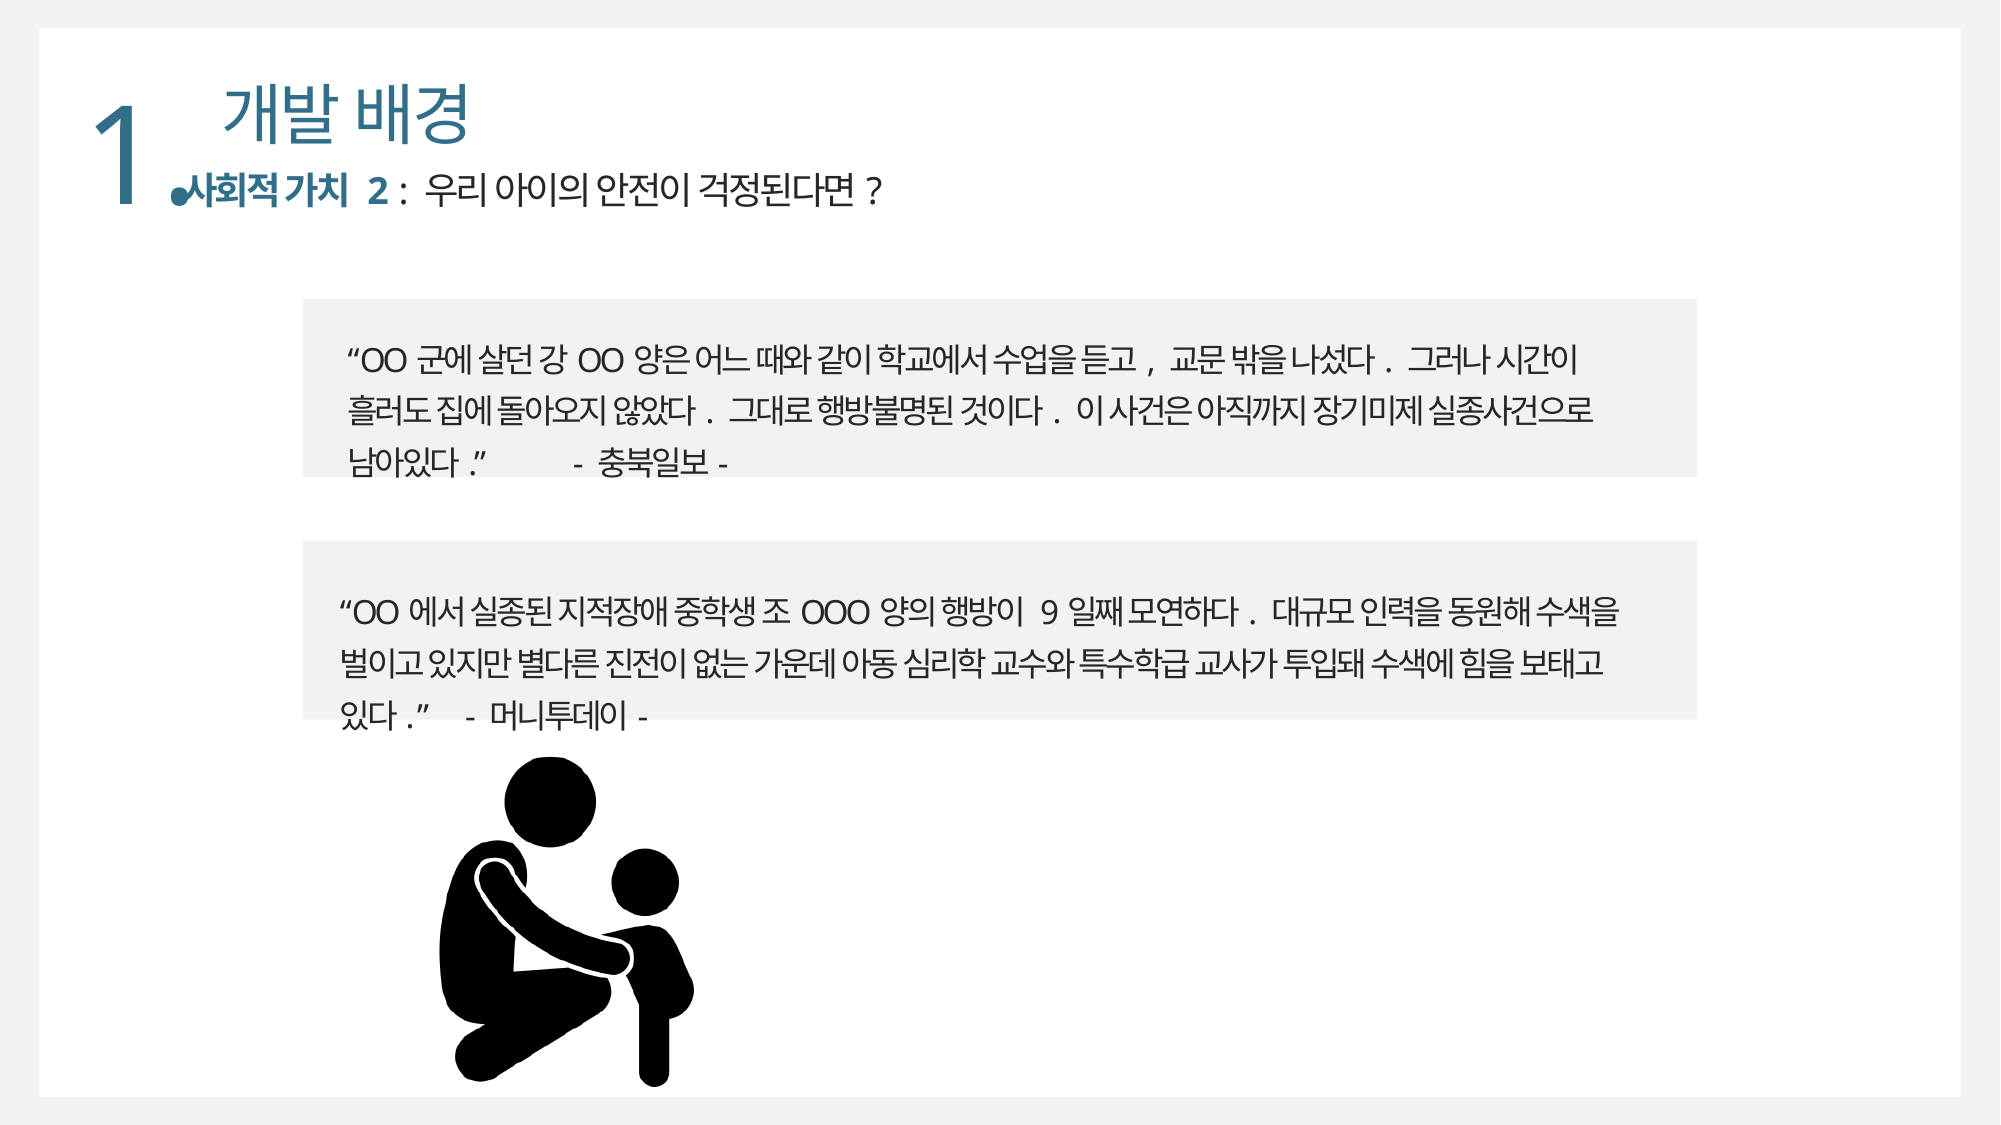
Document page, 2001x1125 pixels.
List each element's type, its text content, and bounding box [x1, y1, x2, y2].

text_box [302, 540, 1698, 721]
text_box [401, 737, 721, 1094]
text_box [302, 297, 1698, 478]
text_box “OO군에 살던 강OO양은 어느 때와 같이 학교에서 수업을 듣고, 교문 밖을 나섰다. 그러나 시간이 흘러도 집에 돌아오지 않았다. 그대로 행방불명된 것이다. 이 사건은 아직까지 장기미제 실종사건으로 남아있다.” - 충북일보- [332, 319, 1668, 490]
text_box 1. [68, 59, 214, 240]
text_box “OO에서 실종된 지적장애 중학생 조OOO양의 행방이 9일째 모연하다. 대규모 인력을 동원해 수색을 벌이고 있지만 별다른 진전이 없는 가운데 아동 심리학 교수와 특수학급 교사가 투입돼 수색에 힘을 보태고 있다. ” - 머니투데이- [325, 571, 1675, 742]
text_box 사회적 가치 2 : 우리 아이의 안전이 걱정된다면? [214, 159, 896, 220]
text_box 개발 배경 [214, 65, 489, 159]
